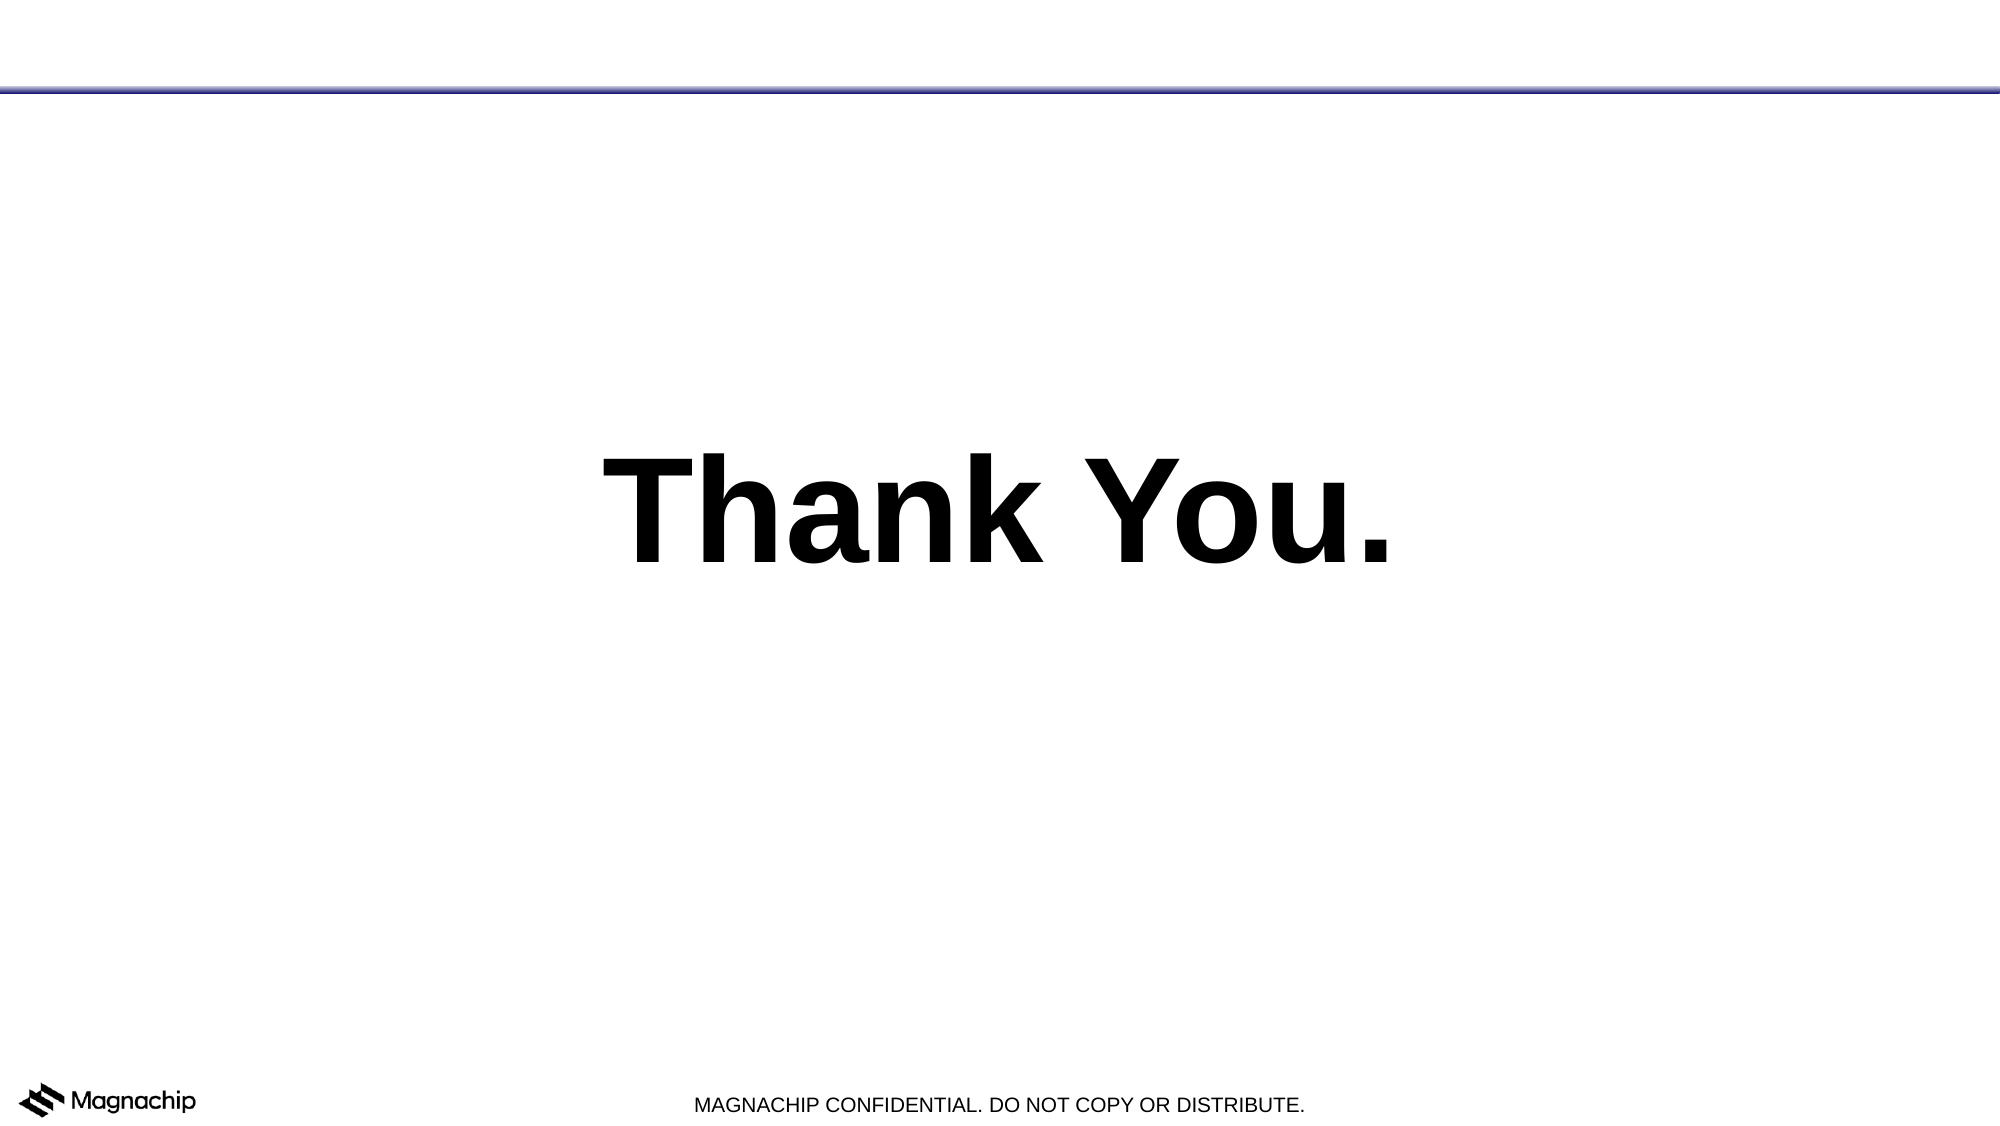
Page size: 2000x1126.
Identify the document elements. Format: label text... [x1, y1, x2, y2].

title Thank You. [0, 425, 2000, 643]
picture [17, 1081, 196, 1118]
